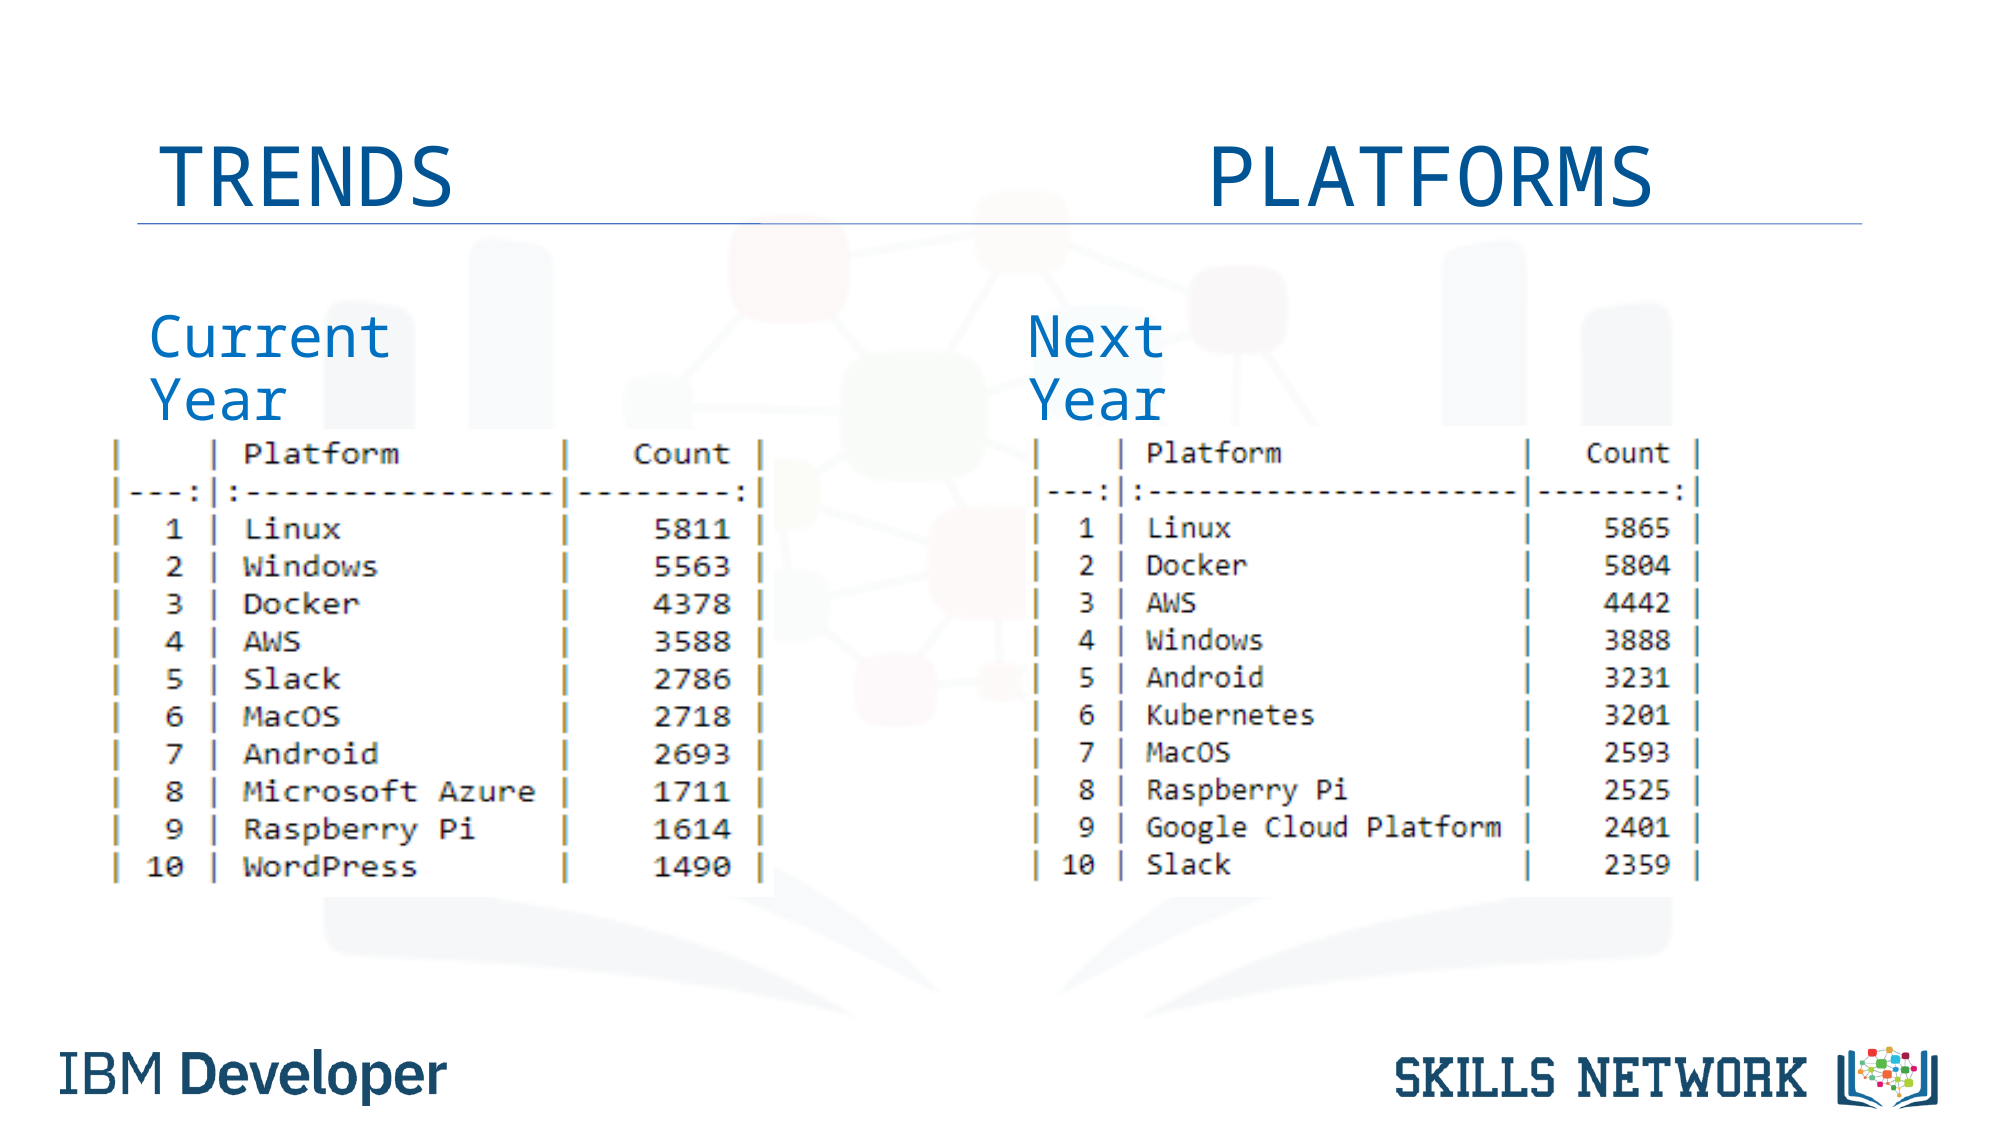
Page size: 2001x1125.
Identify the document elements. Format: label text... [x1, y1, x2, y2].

text_box [1012, 411, 1770, 1014]
list Current Year [133, 299, 500, 382]
picture [55, 1045, 459, 1108]
list Next Year [1012, 299, 1301, 382]
picture [1390, 1045, 1945, 1111]
text_box [137, 411, 895, 1014]
title TRENDS PLATFORMS [141, 70, 1867, 288]
picture [1026, 426, 1710, 898]
picture [97, 429, 774, 898]
